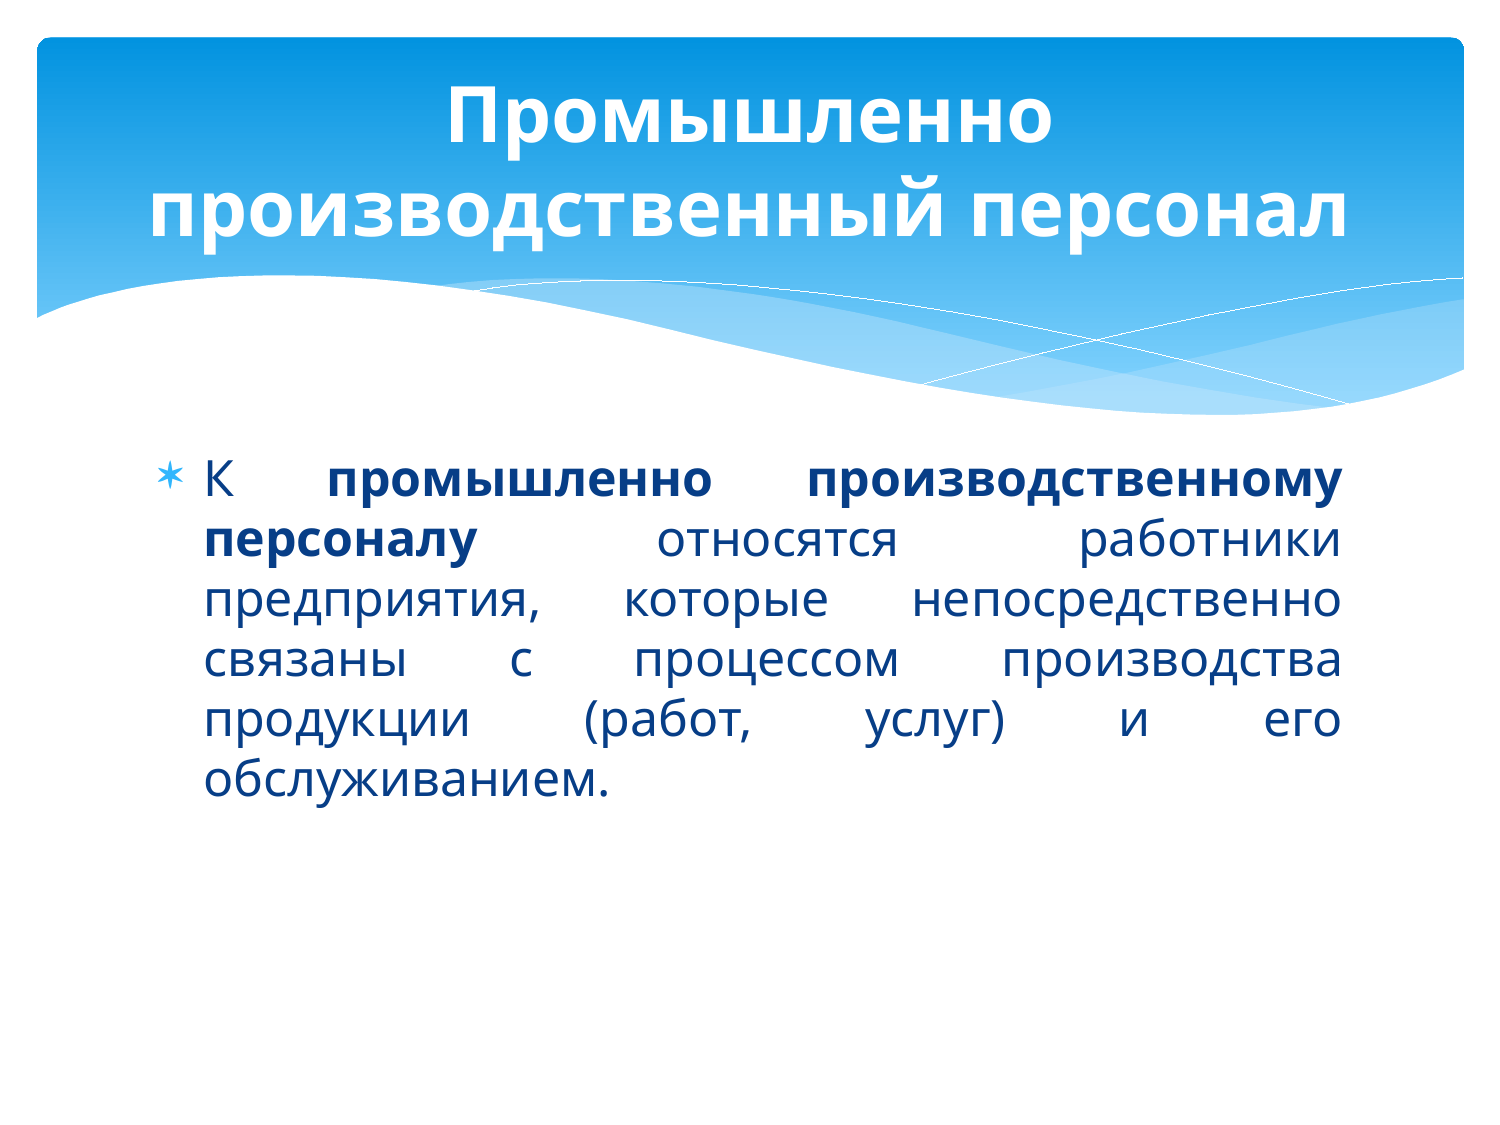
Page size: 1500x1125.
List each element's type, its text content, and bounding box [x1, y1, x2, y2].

title Промышленно производственный персонал [75, 55, 1425, 261]
list К промышленно производственному персоналу относятся работники предприятия, которые непосредственно связаны с процессом производства продукции (работ, услуг) и его обслуживанием. [143, 438, 1359, 1005]
